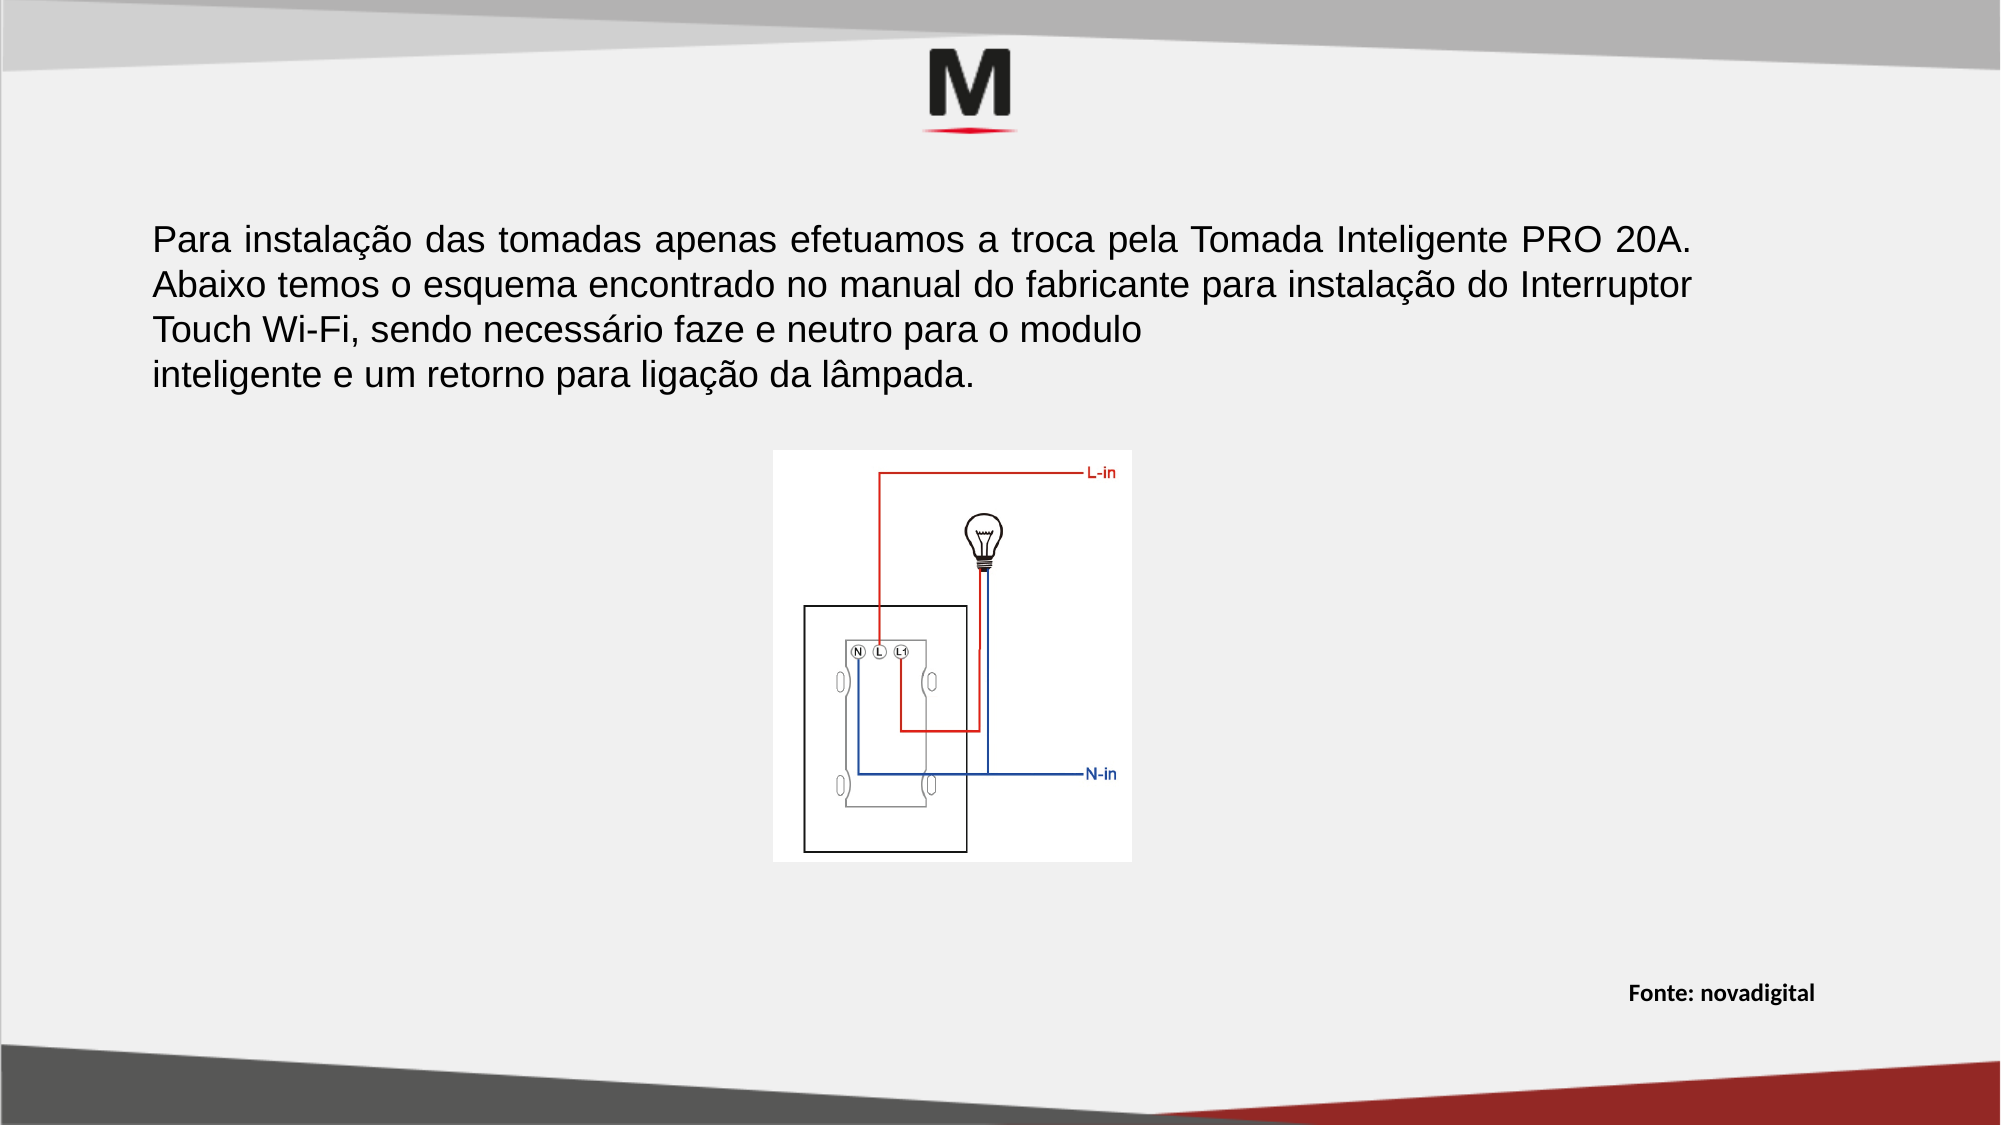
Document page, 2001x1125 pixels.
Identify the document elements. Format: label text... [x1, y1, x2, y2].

picture [0, 0, 2001, 1125]
text_box Para instalação das tomadas apenas efetuamos a troca pela Tomada Inteligente PRO 20A. Abaixo temos o esquema encontrado no manual do fabricante para instalação do Interruptor Touch Wi-Fi, sendo necessário faze e neutro para o modulo inteligente e um retorno para ligação da lâmpada. [137, 207, 1708, 448]
text_box Fonte: novadigital [1613, 969, 1845, 1015]
